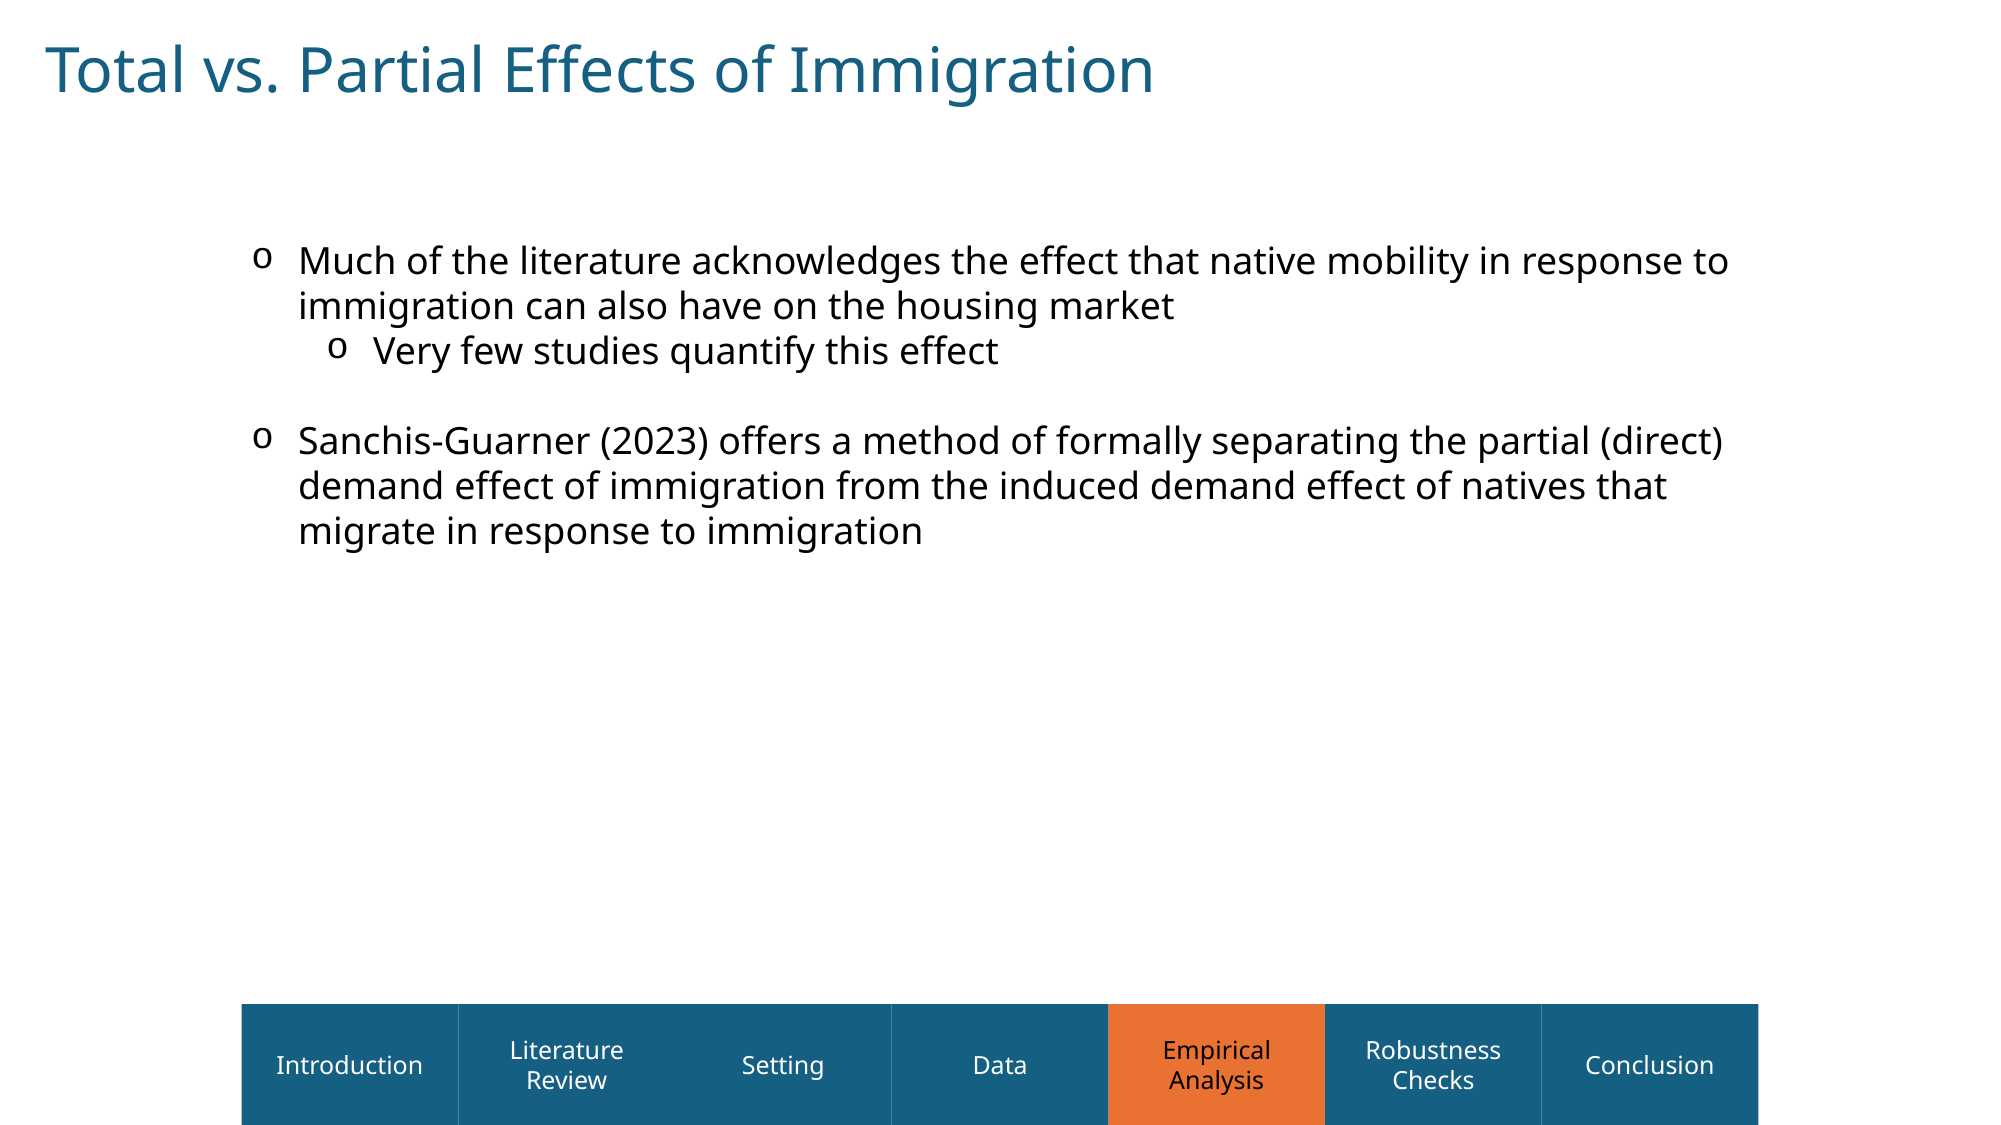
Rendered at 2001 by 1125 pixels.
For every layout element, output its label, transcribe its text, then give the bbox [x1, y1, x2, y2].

text_box Literature Review [460, 1003, 673, 1125]
text_box Data [890, 1003, 1110, 1125]
text_box Setting [673, 1003, 890, 1125]
text_box Conclusion [1540, 1003, 1760, 1125]
text_box Introduction [240, 1003, 460, 1125]
text_box Total vs. Partial Effects of Immigration [0, 0, 2000, 113]
text_box Much of the literature acknowledges the effect that native mobility in response to immigration can also have on the housing market Very few studies quantify this effect Sanchis-Guarner (2023) offers a method of formally separating the partial (direct) demand effect of immigration from the induced demand effect of natives that migrate in response to immigration [236, 229, 1764, 559]
text_box Empirical Analysis [1110, 1003, 1323, 1125]
text_box Robustness Checks [1323, 1003, 1540, 1125]
